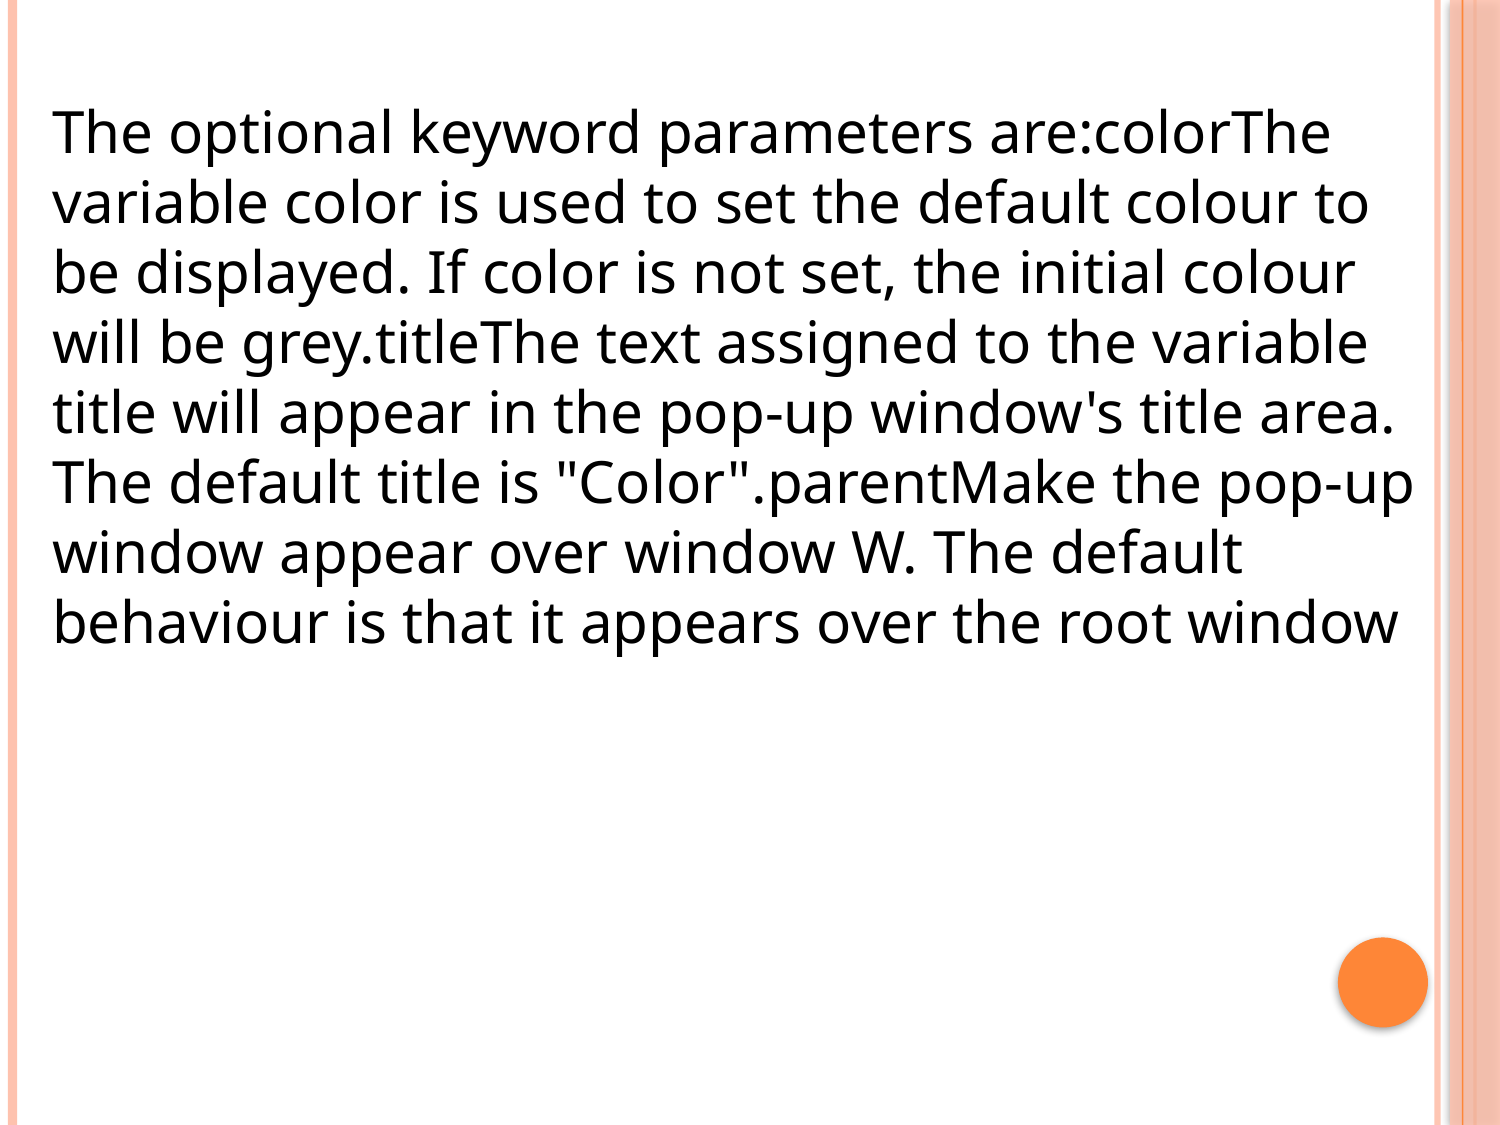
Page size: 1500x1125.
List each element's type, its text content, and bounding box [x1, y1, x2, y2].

text_box The optional keyword parameters are:colorThe variable color is used to set the default colour to be displayed. If color is not set, the initial colour will be grey.titleThe text assigned to the variable title will appear in the pop-up window's title area. The default title is "Color".parentMake the pop-up window appear over window W. The default behaviour is that it appears over the root window [37, 87, 1438, 663]
